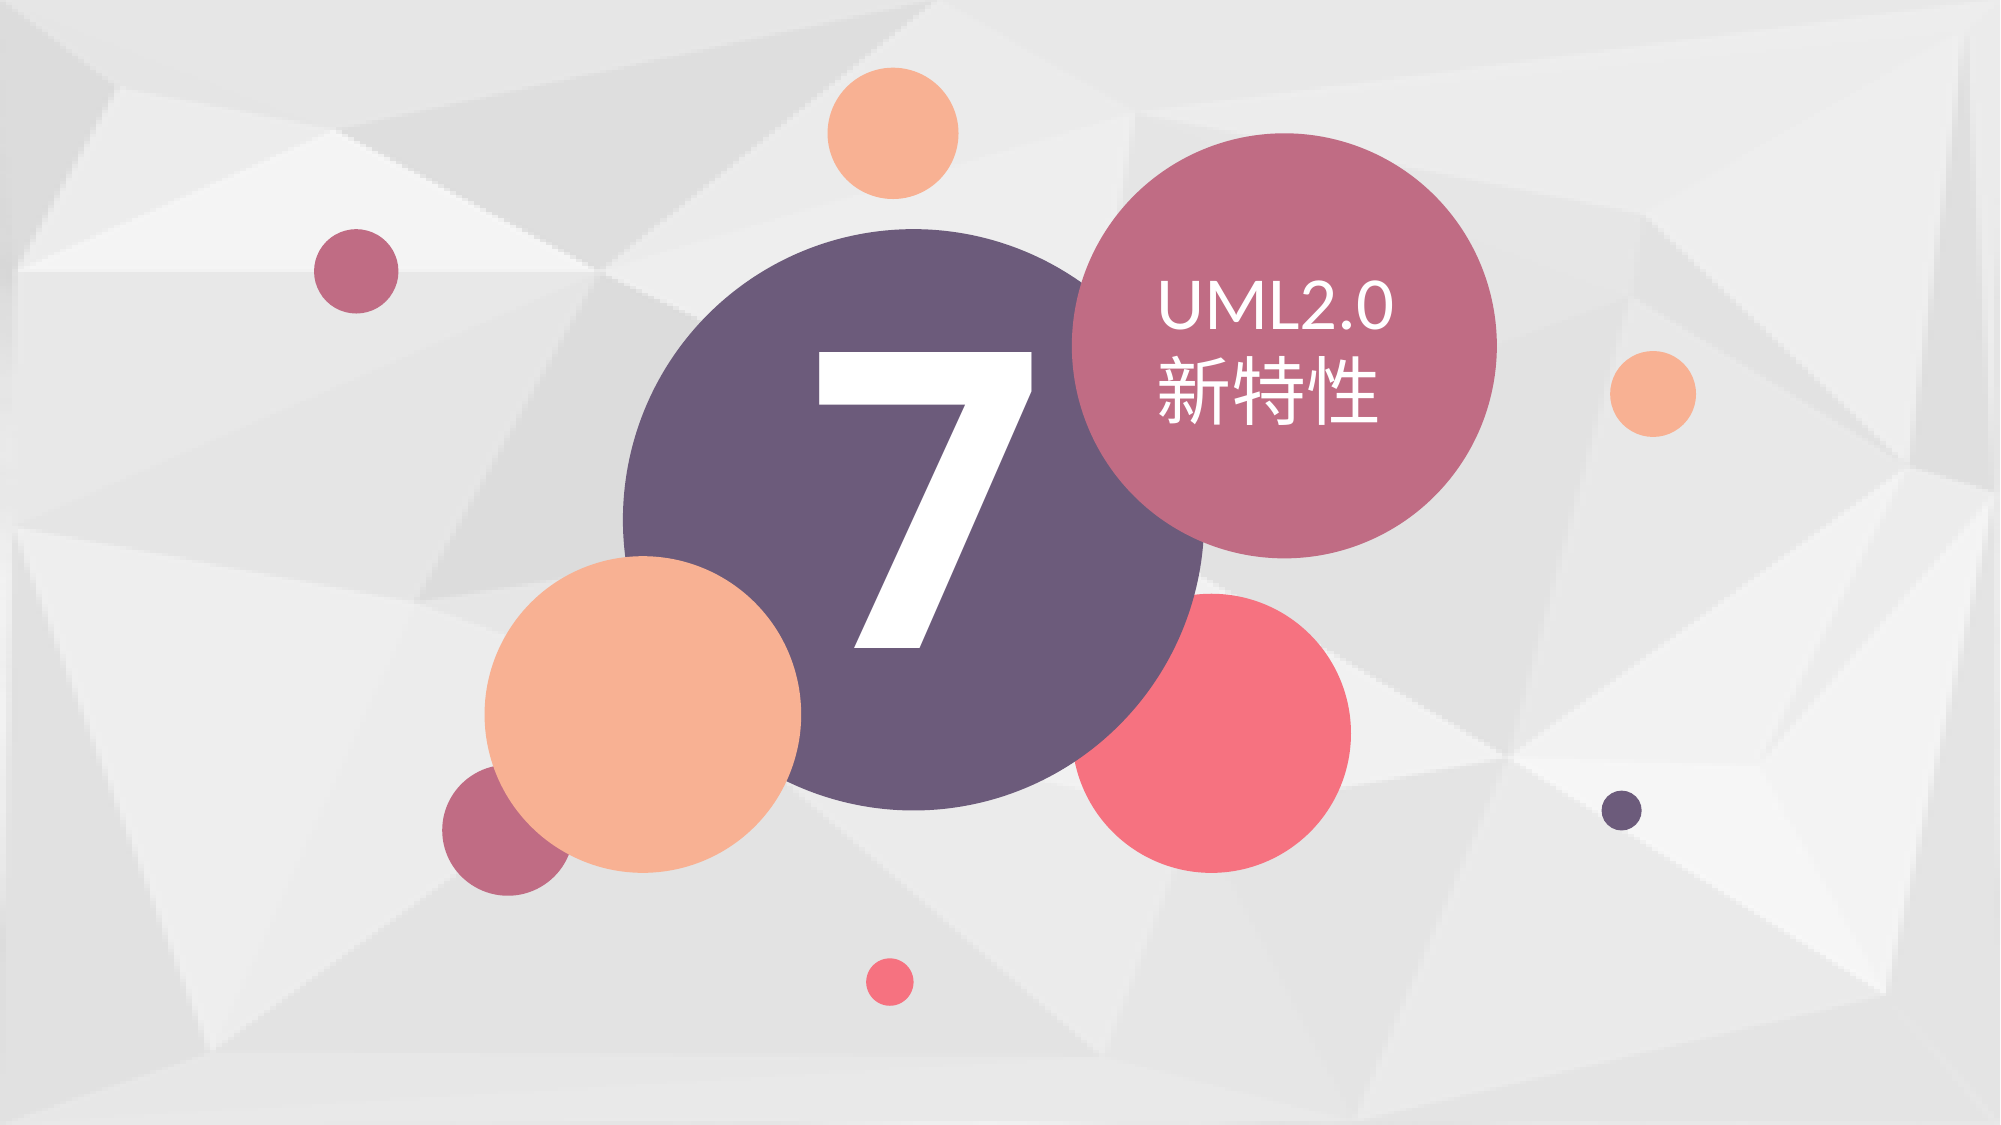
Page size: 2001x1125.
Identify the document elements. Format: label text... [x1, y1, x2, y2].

text_box [622, 255, 793, 661]
text_box [314, 229, 399, 314]
text_box UML2.0 新特性 [1141, 247, 1411, 443]
picture [0, 0, 2001, 1125]
text_box [787, 268, 1204, 811]
text_box [1601, 790, 1642, 831]
text_box [484, 556, 800, 873]
text_box 7 [793, 227, 1060, 740]
text_box [442, 766, 569, 896]
text_box [1071, 133, 1497, 559]
text_box [1610, 351, 1697, 437]
text_box [1075, 593, 1352, 873]
text_box [827, 67, 959, 200]
text_box [866, 958, 914, 1006]
